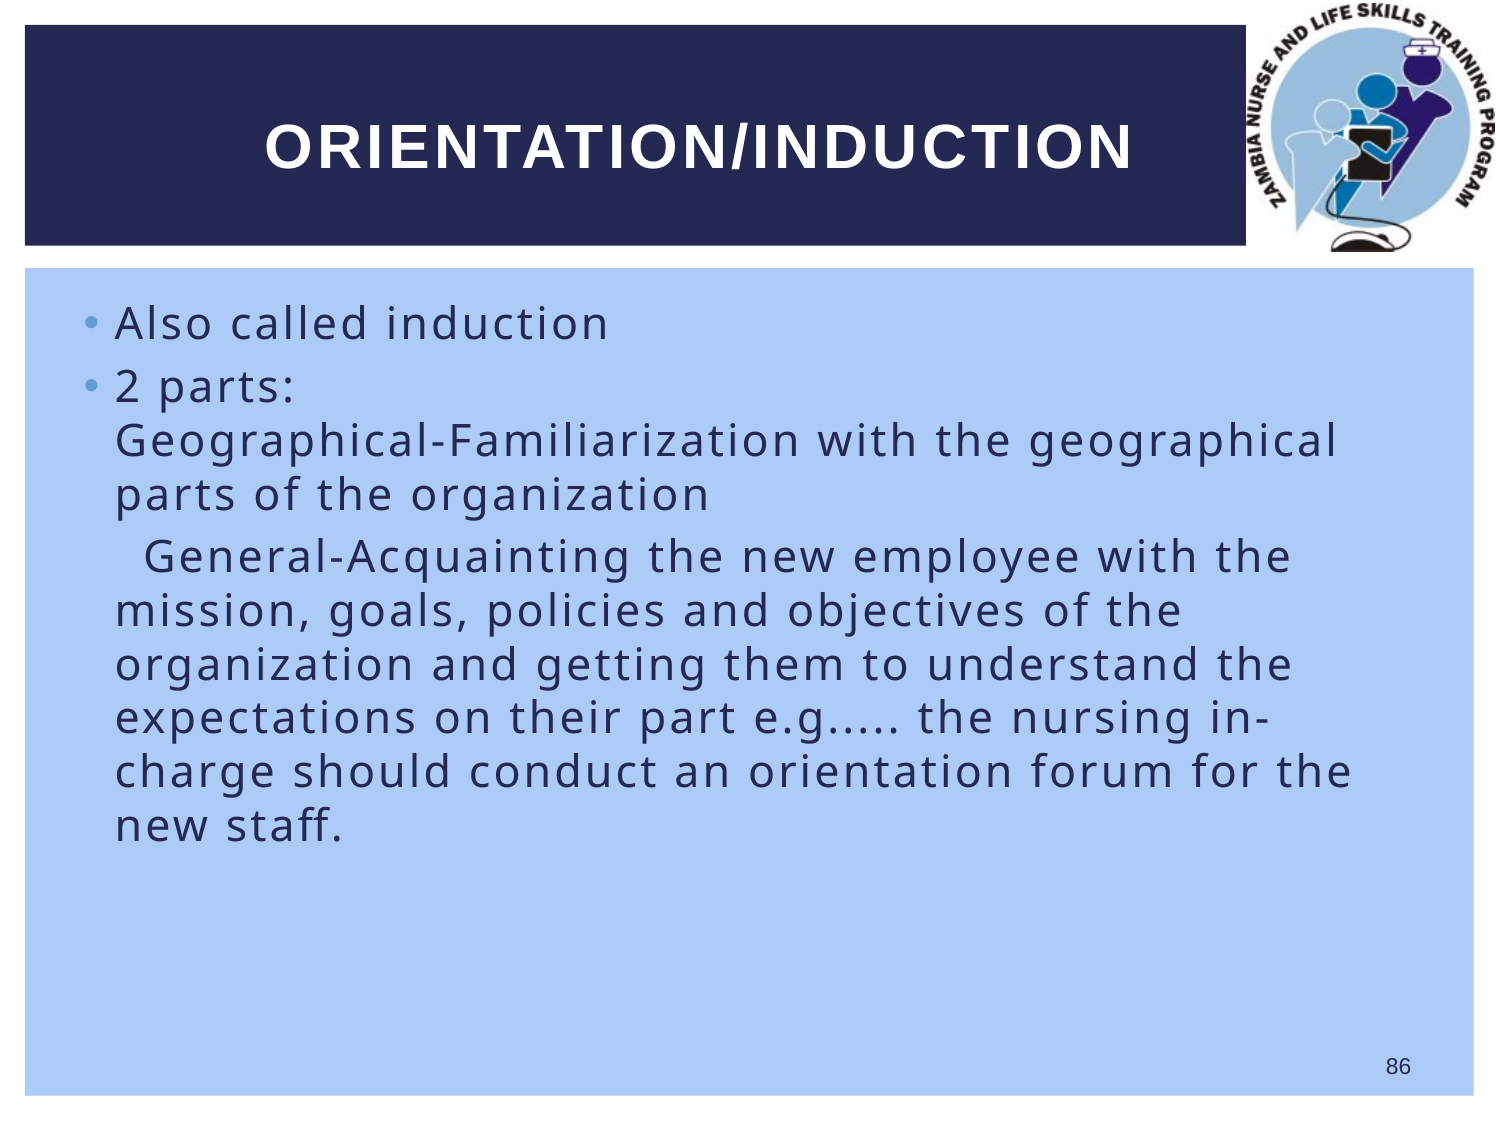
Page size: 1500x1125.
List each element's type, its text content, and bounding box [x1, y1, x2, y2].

list Also called induction 2 parts: Geographical-Familiarization with the geographical parts of the organization General-Acquainting the new employee with the mission, goals, policies and objectives of the organization and getting them to understand the expectations on their part e.g..... the nursing in-charge should conduct an orientation forum for the new staff. [62, 287, 1438, 863]
title Orientation/induction [62, 50, 1338, 238]
picture [1338, 196, 1344, 204]
picture [1246, 3, 1495, 252]
slide_number 86 [1349, 1041, 1448, 1089]
